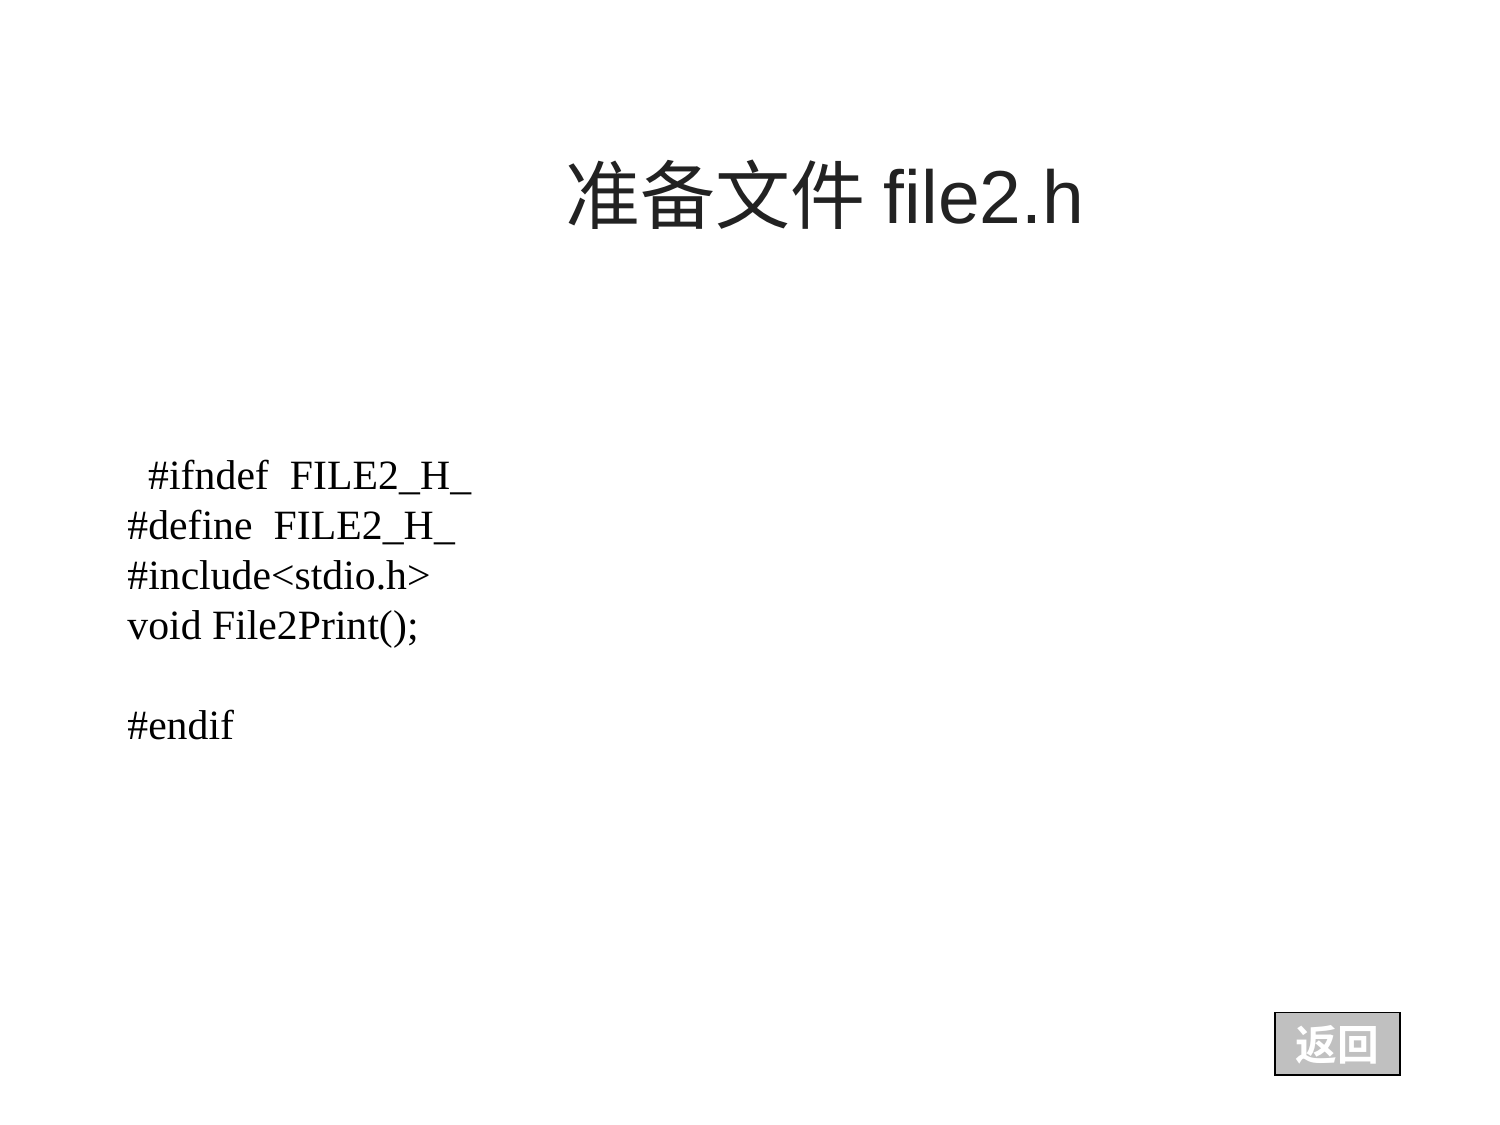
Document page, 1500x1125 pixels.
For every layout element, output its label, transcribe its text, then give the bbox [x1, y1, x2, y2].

title 准备文件file2.h [200, 99, 1450, 288]
text_box ##ifndef FILE2_H_ #define FILE2_H_ #include<stdio.h> void File2Print(); #endif [112, 440, 1475, 756]
text_box 返回 [1275, 1012, 1401, 1075]
